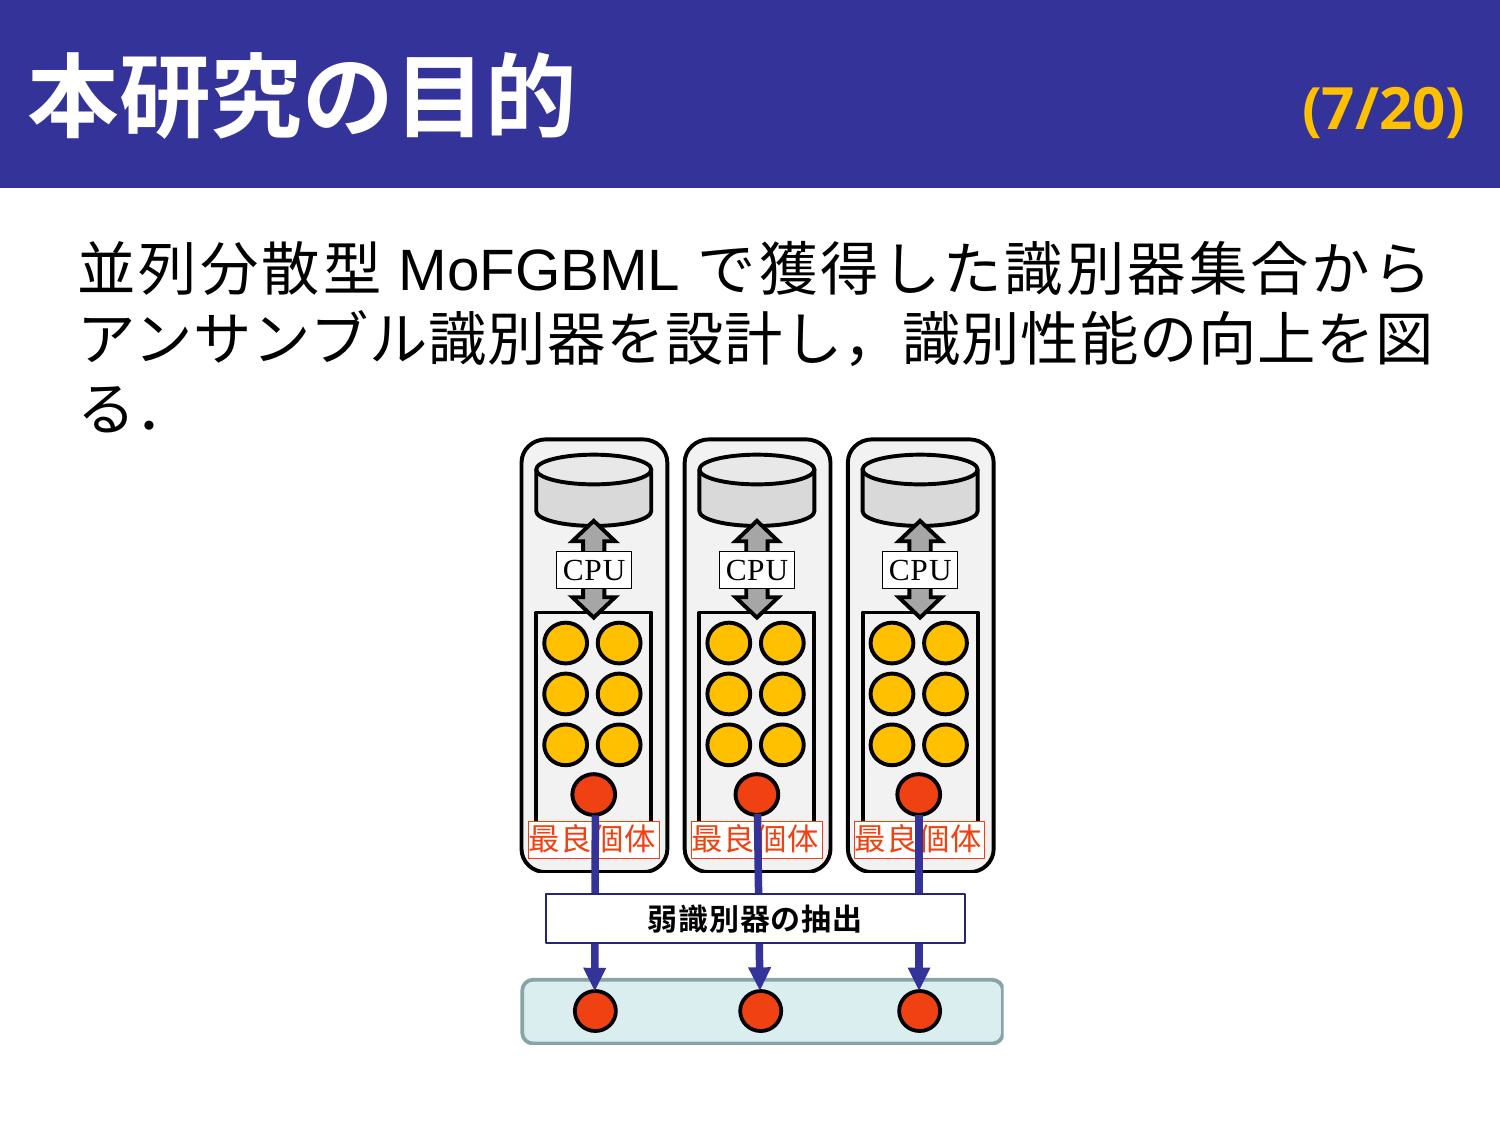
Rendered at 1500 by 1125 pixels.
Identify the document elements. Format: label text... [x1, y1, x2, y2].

picture [508, 437, 1004, 1045]
text_box 並列分散型MoFGBMLで獲得した識別器集合から アンサンブル識別器を設計し，識別性能の向上を図る． [62, 224, 1450, 405]
title 本研究の目的 [12, 0, 1500, 188]
